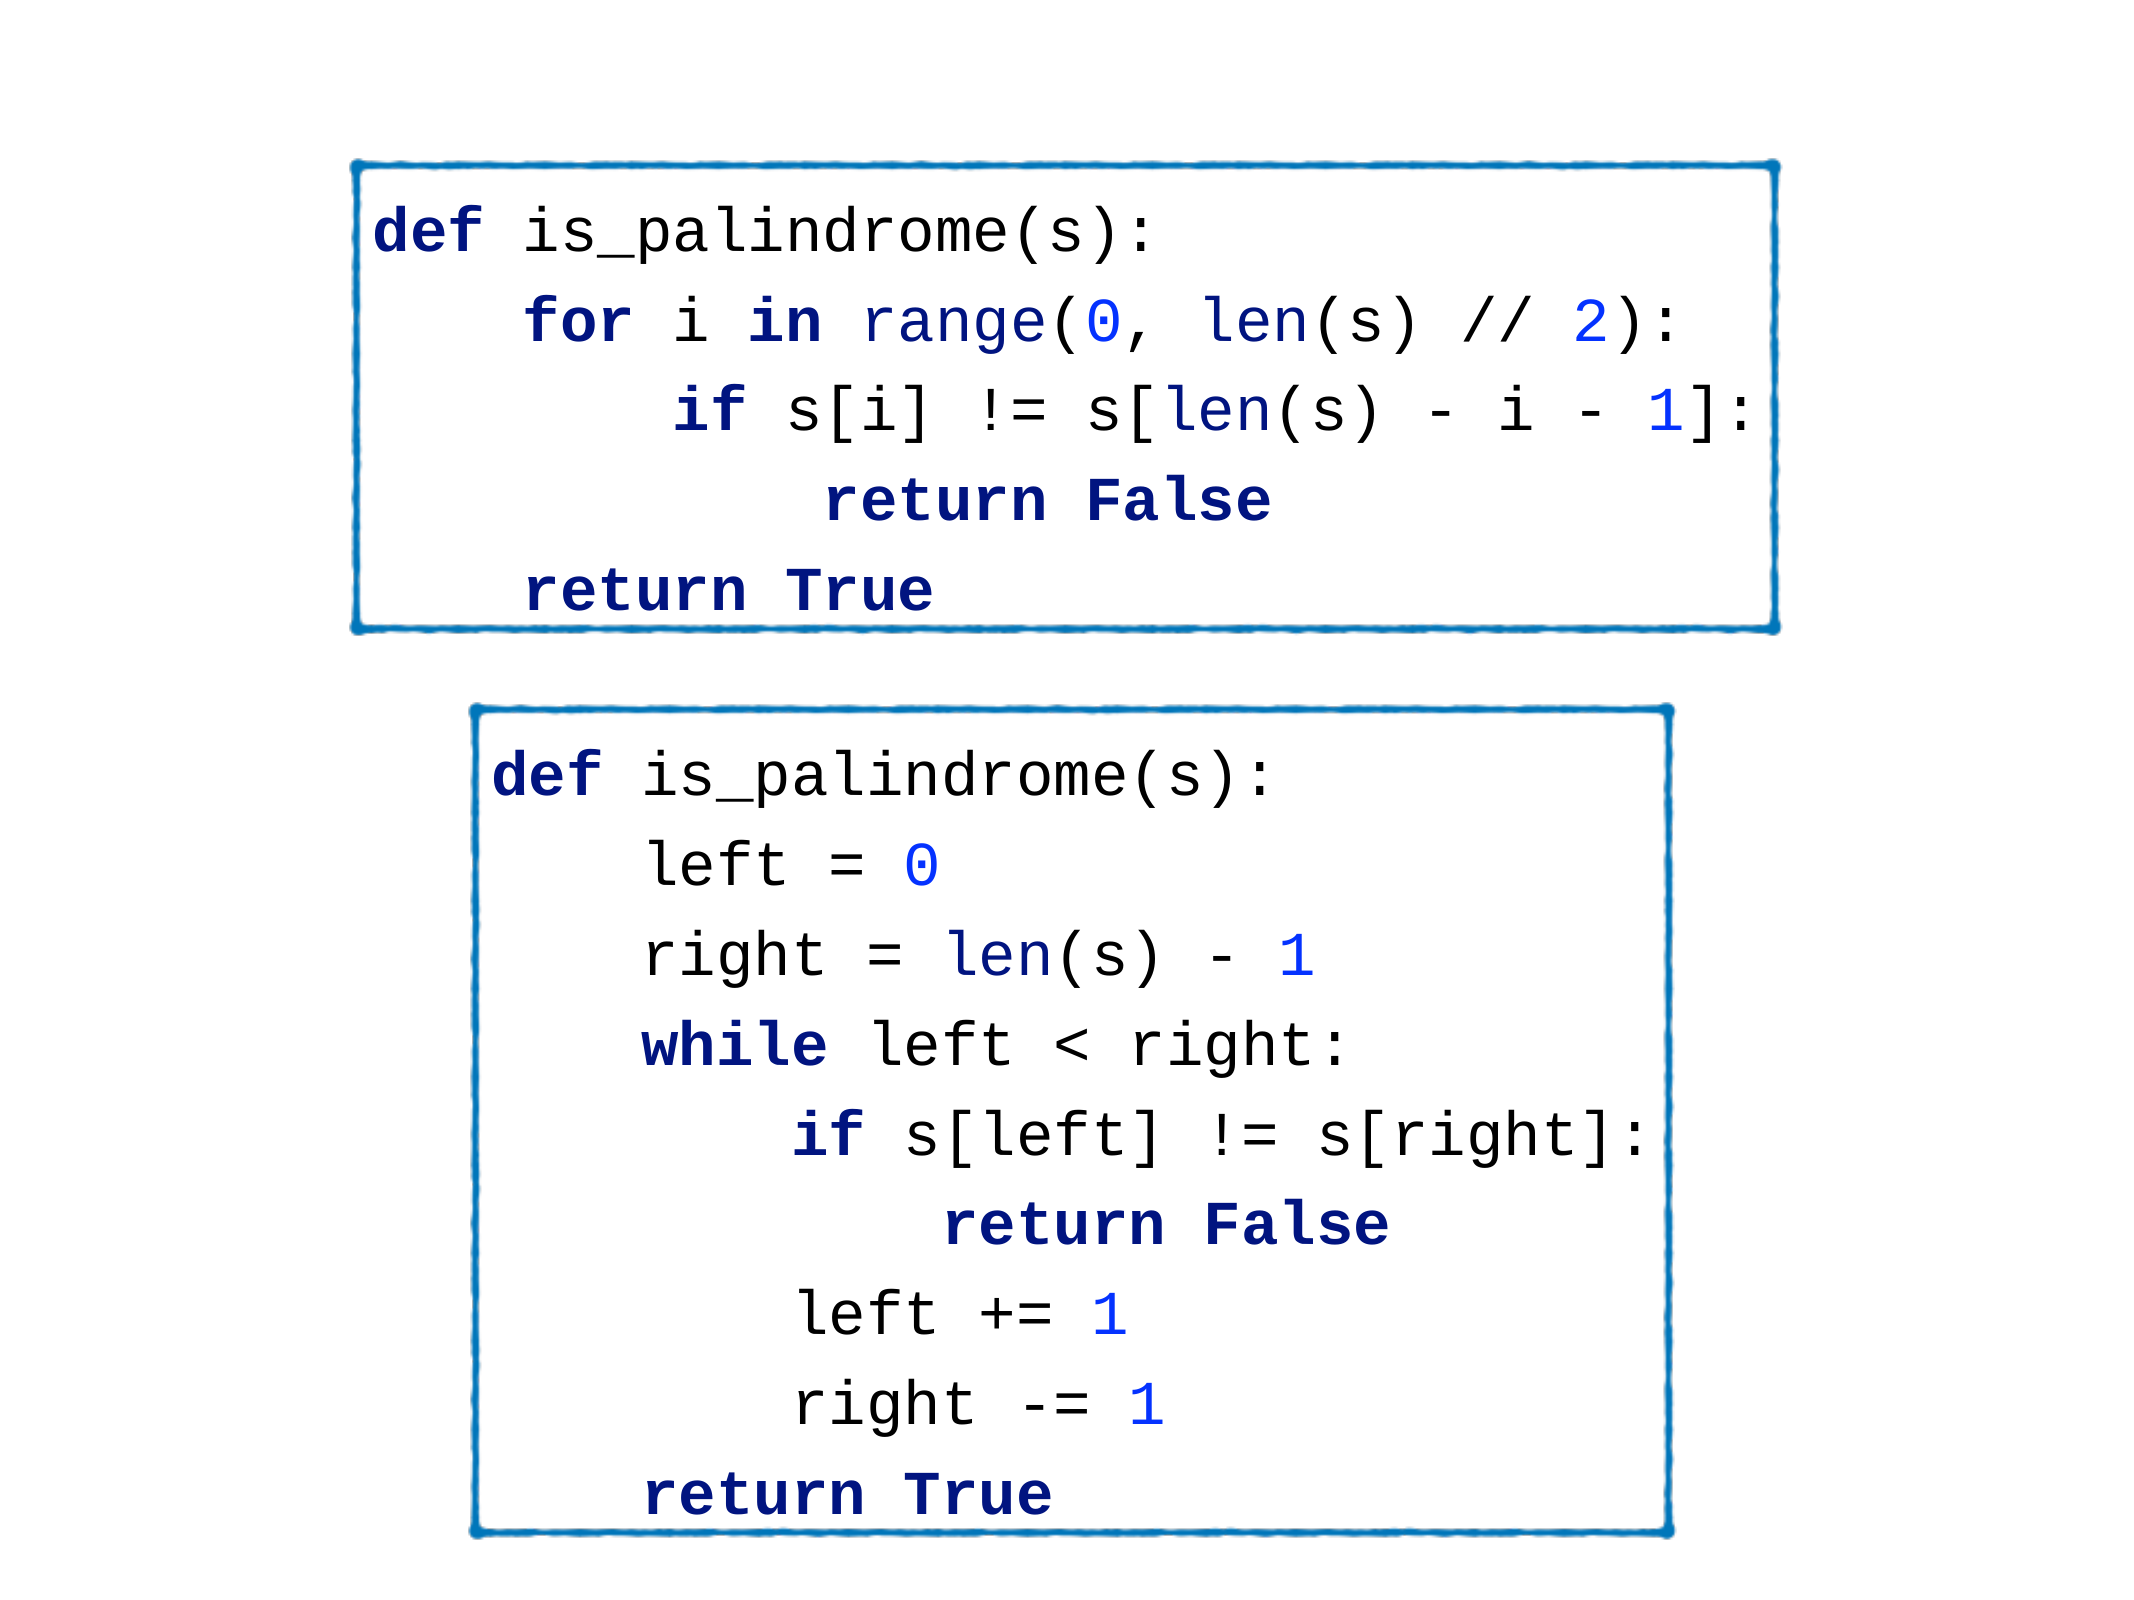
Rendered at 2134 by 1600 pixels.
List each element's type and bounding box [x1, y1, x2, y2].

text_box [466, 701, 1679, 1544]
text_box [348, 157, 1786, 640]
